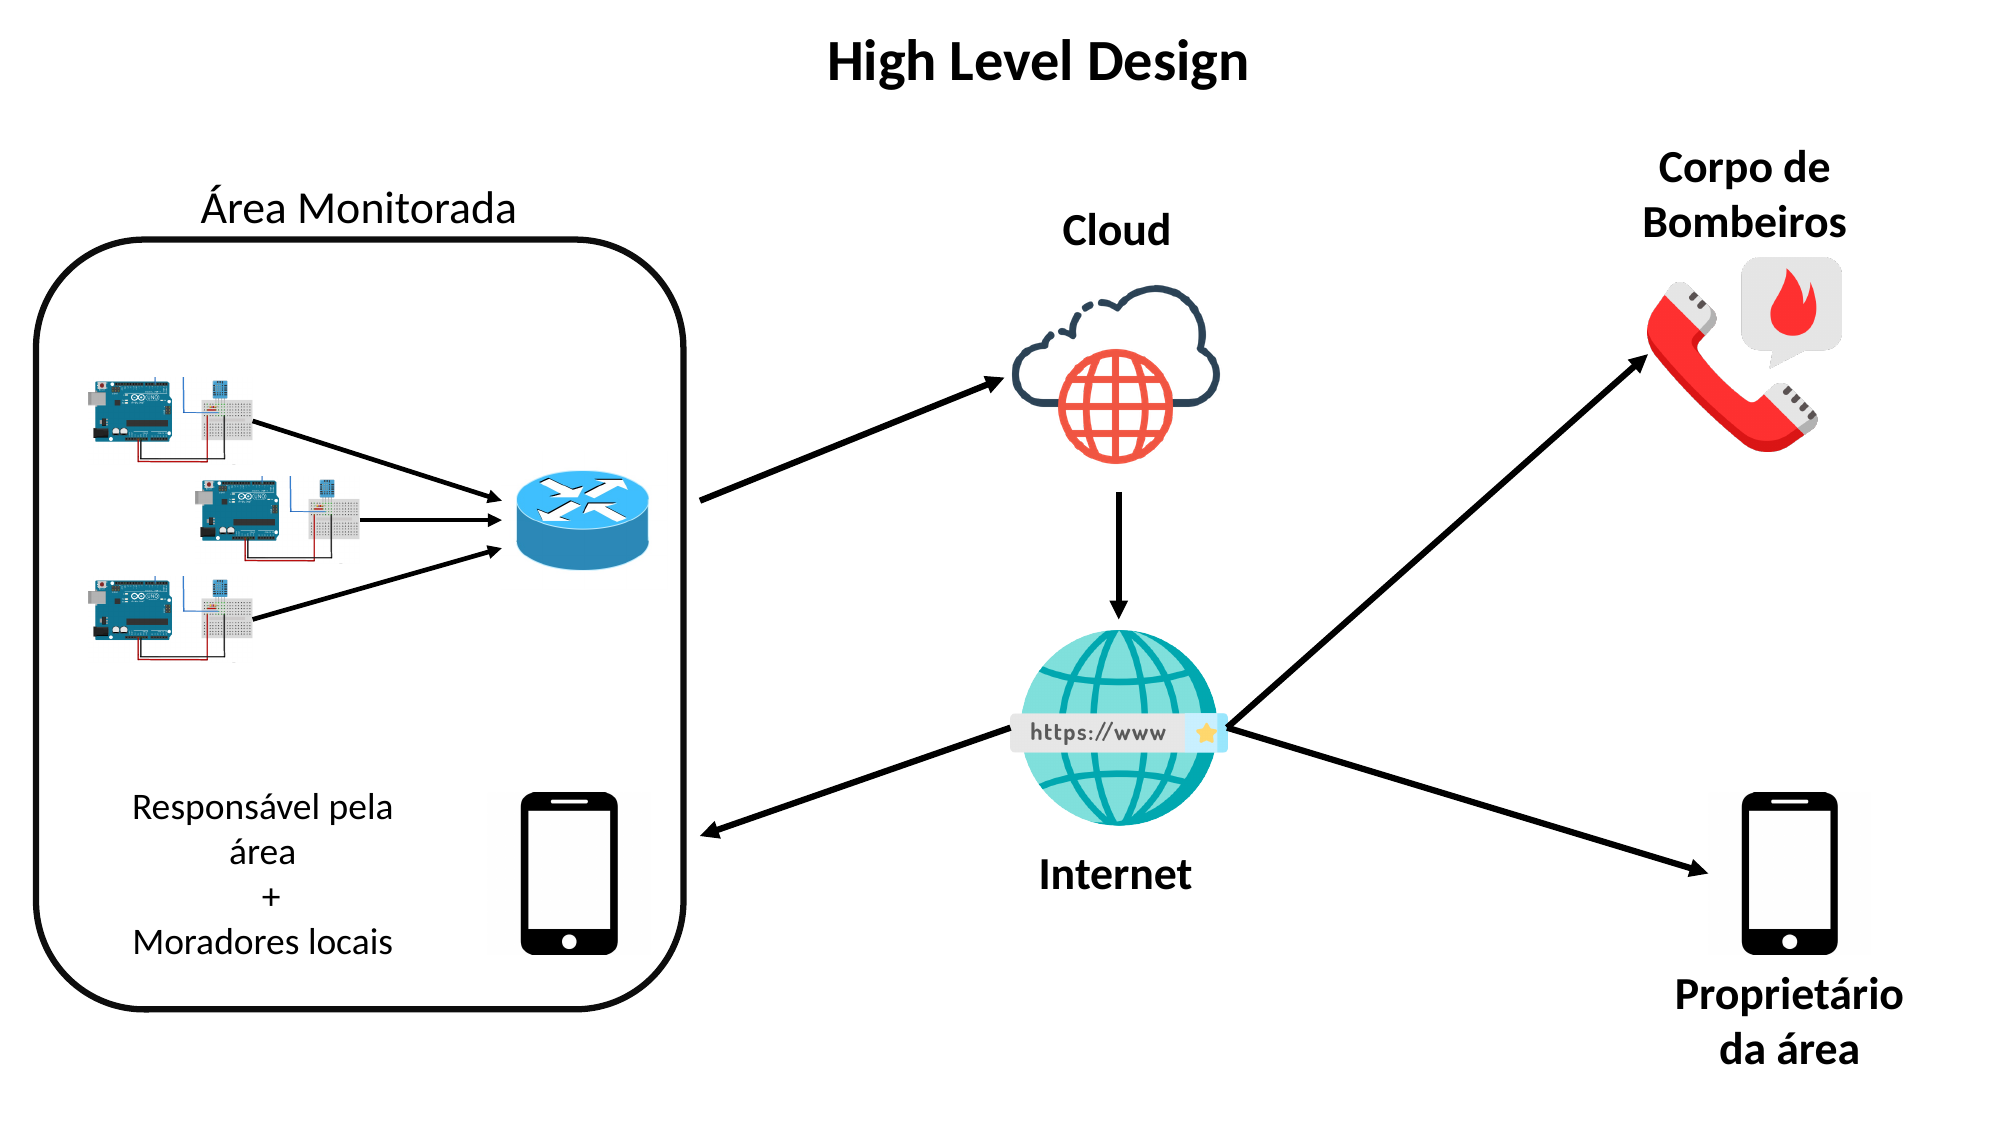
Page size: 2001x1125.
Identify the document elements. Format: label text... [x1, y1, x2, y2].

picture [487, 792, 651, 955]
text_box Área Monitorada [185, 169, 534, 240]
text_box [1227, 354, 1648, 727]
text_box Cloud [1047, 192, 1190, 263]
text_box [252, 548, 502, 620]
picture [1004, 263, 1234, 492]
text_box Internet [1023, 836, 1214, 906]
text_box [252, 420, 502, 501]
picture [194, 476, 360, 564]
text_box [699, 727, 1011, 836]
picture [87, 576, 253, 663]
text_box Corpo de Bombeiros [1583, 129, 1907, 255]
picture [501, 451, 668, 590]
text_box High Level Design [812, 15, 1284, 100]
text_box Proprietário da área [1657, 956, 1922, 1081]
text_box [1227, 727, 1709, 874]
picture [1647, 257, 1842, 452]
picture [1010, 619, 1227, 836]
text_box Responsável pela área + Moradores locais [88, 774, 438, 970]
text_box [34, 238, 685, 1011]
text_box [699, 377, 1005, 501]
picture [87, 377, 253, 465]
picture [1708, 792, 1871, 955]
